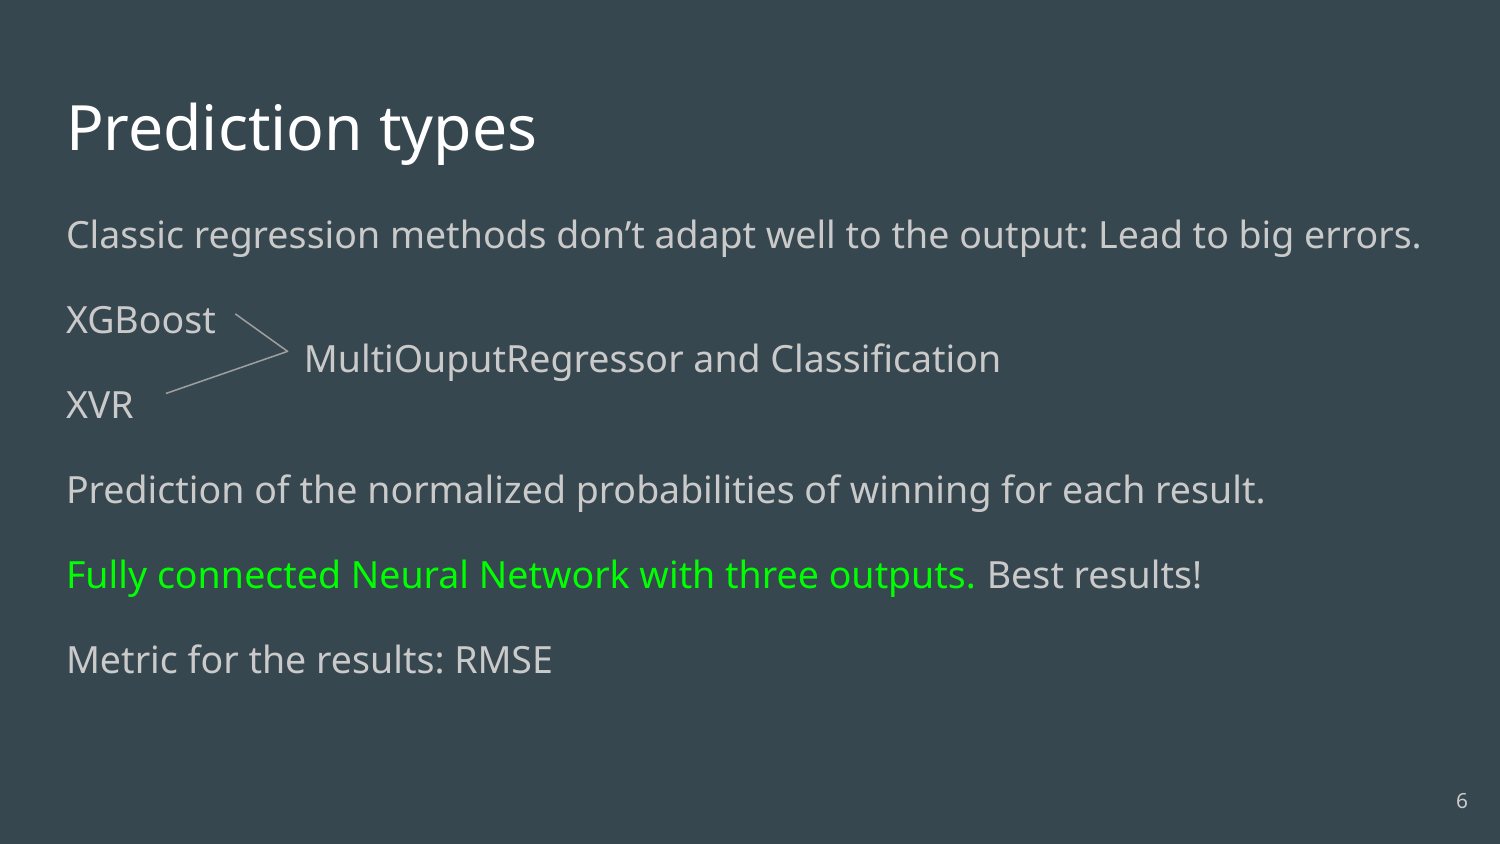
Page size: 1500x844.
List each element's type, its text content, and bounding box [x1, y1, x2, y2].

list MultiOuputRegressor and Classification [288, 312, 1033, 387]
list Classic regression methods don’t adapt well to the output: Lead to big errors. XGBoost XVR Prediction of the normalized probabilities of winning for each result. Fully connected Neural Network with three outputs. Best results! Metric for the results: RMSE [51, 189, 1449, 750]
text_box [165, 313, 288, 394]
slide_number 6 [1392, 767, 1483, 833]
title Prediction types [51, 72, 1449, 167]
